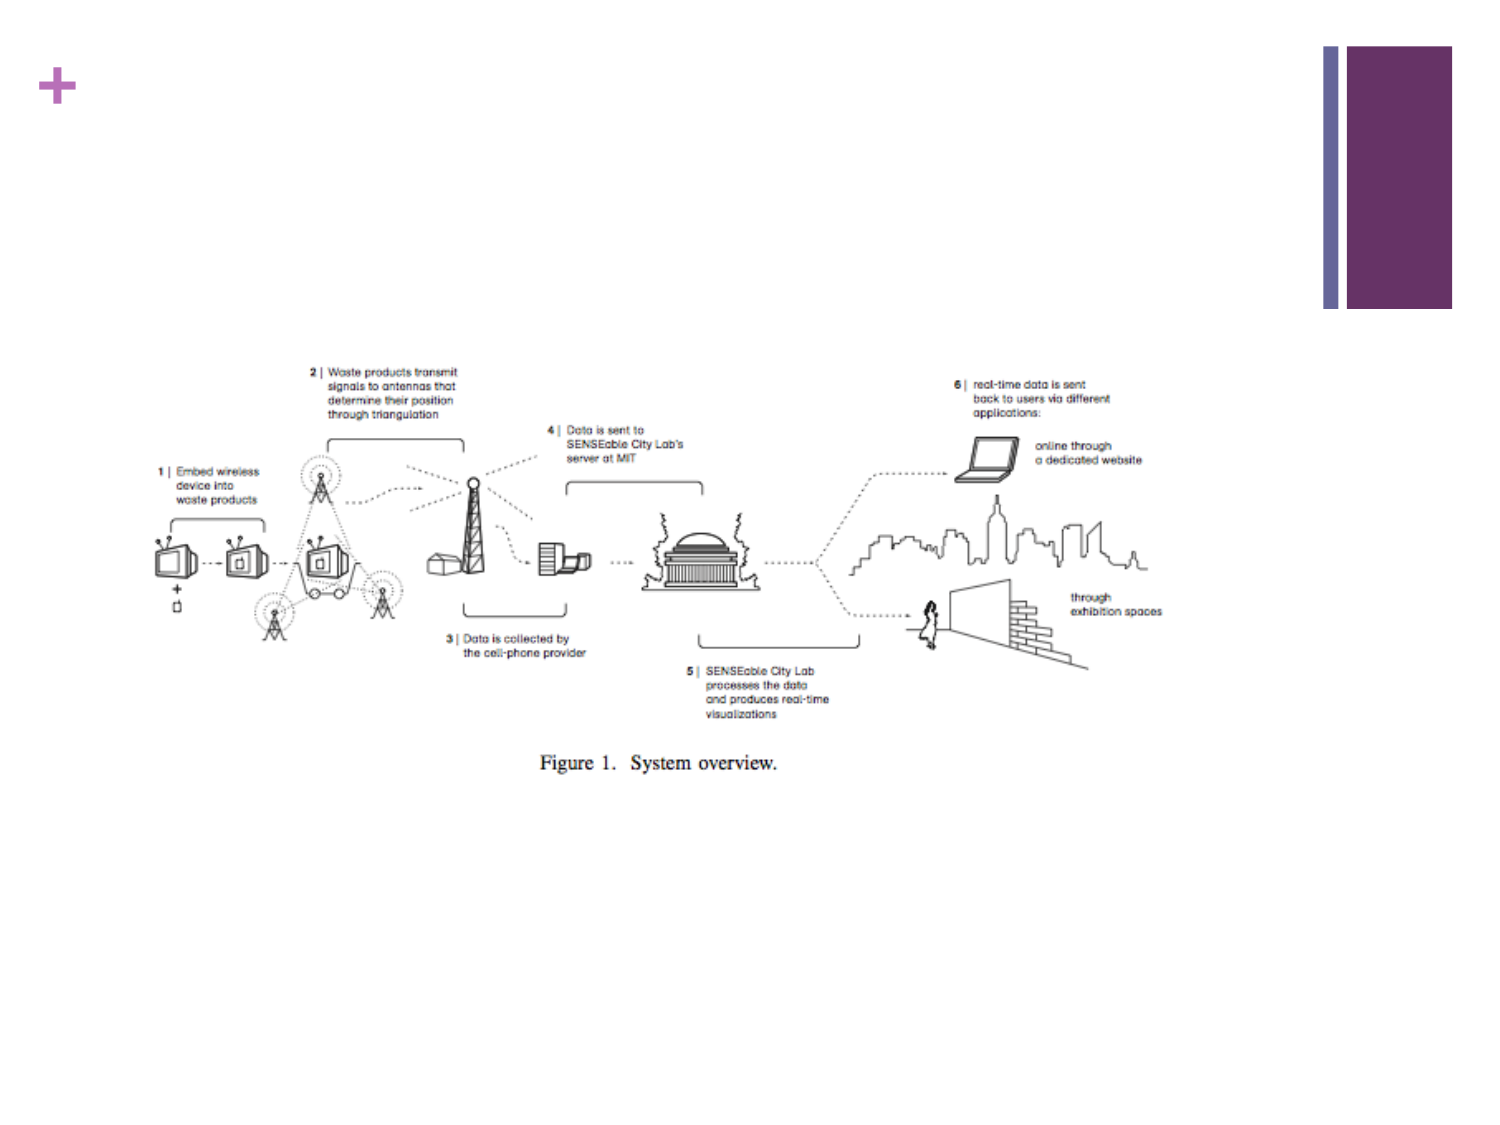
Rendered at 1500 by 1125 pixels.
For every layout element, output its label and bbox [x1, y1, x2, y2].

list [81, 74, 1322, 1006]
